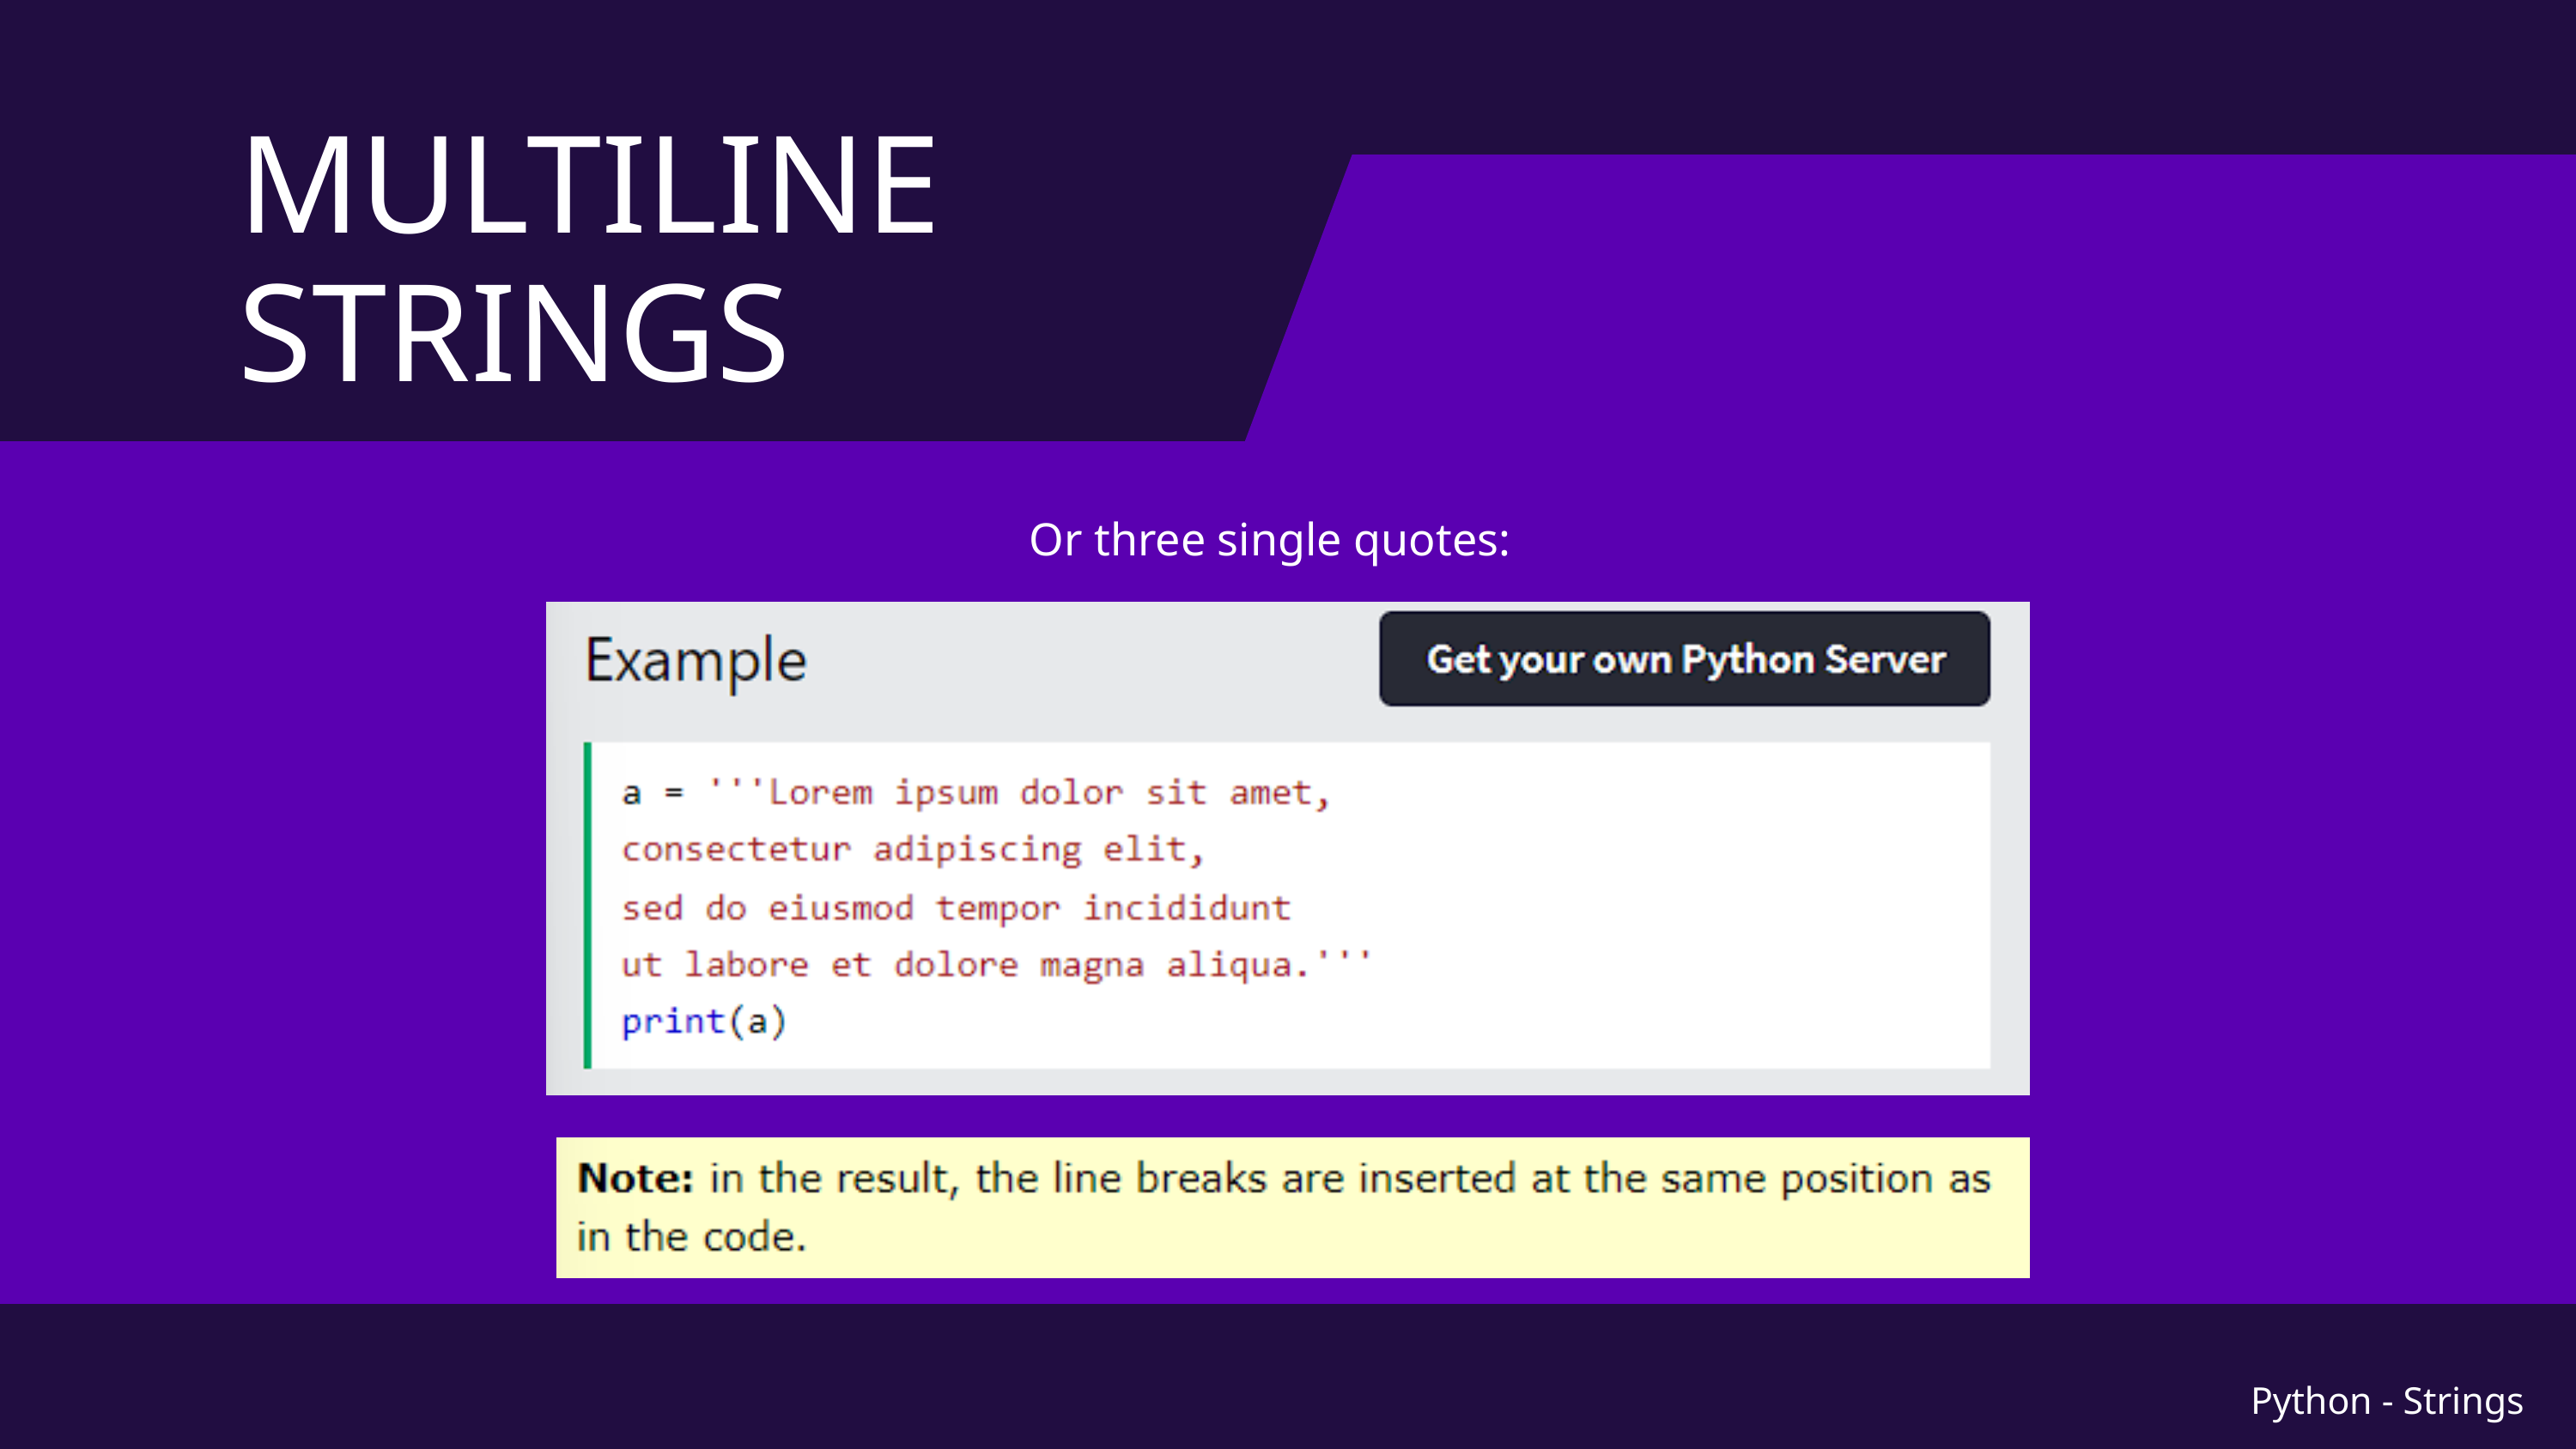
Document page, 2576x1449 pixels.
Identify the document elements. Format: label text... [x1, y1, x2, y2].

picture [556, 1137, 2031, 1278]
text_box Python - Strings [2245, 1369, 2530, 1422]
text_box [0, 440, 2576, 1304]
text_box MULTILINE STRINGS [238, 112, 1288, 409]
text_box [1242, 154, 2576, 446]
picture [545, 602, 2030, 1095]
